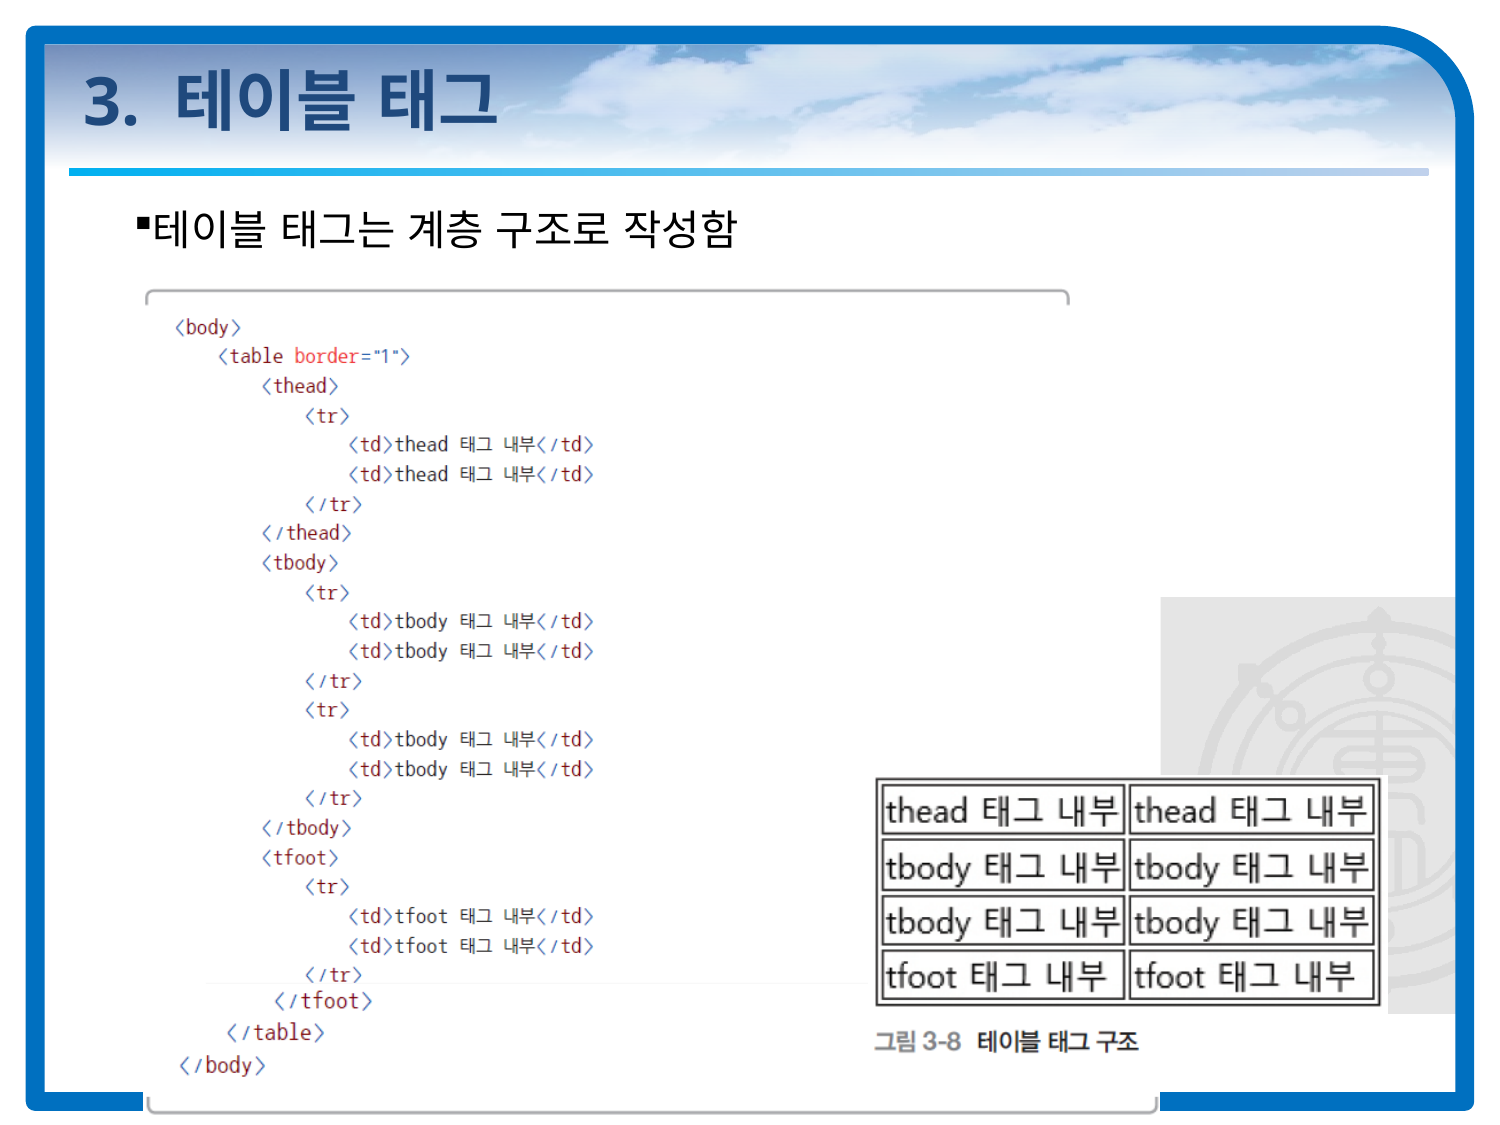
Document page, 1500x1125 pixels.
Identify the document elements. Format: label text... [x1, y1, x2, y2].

title 3. 테이블 태그 [68, 35, 1419, 163]
list 테이블 태그는 계층 구조로 작성함 [75, 195, 1425, 1005]
picture [143, 285, 1389, 1116]
